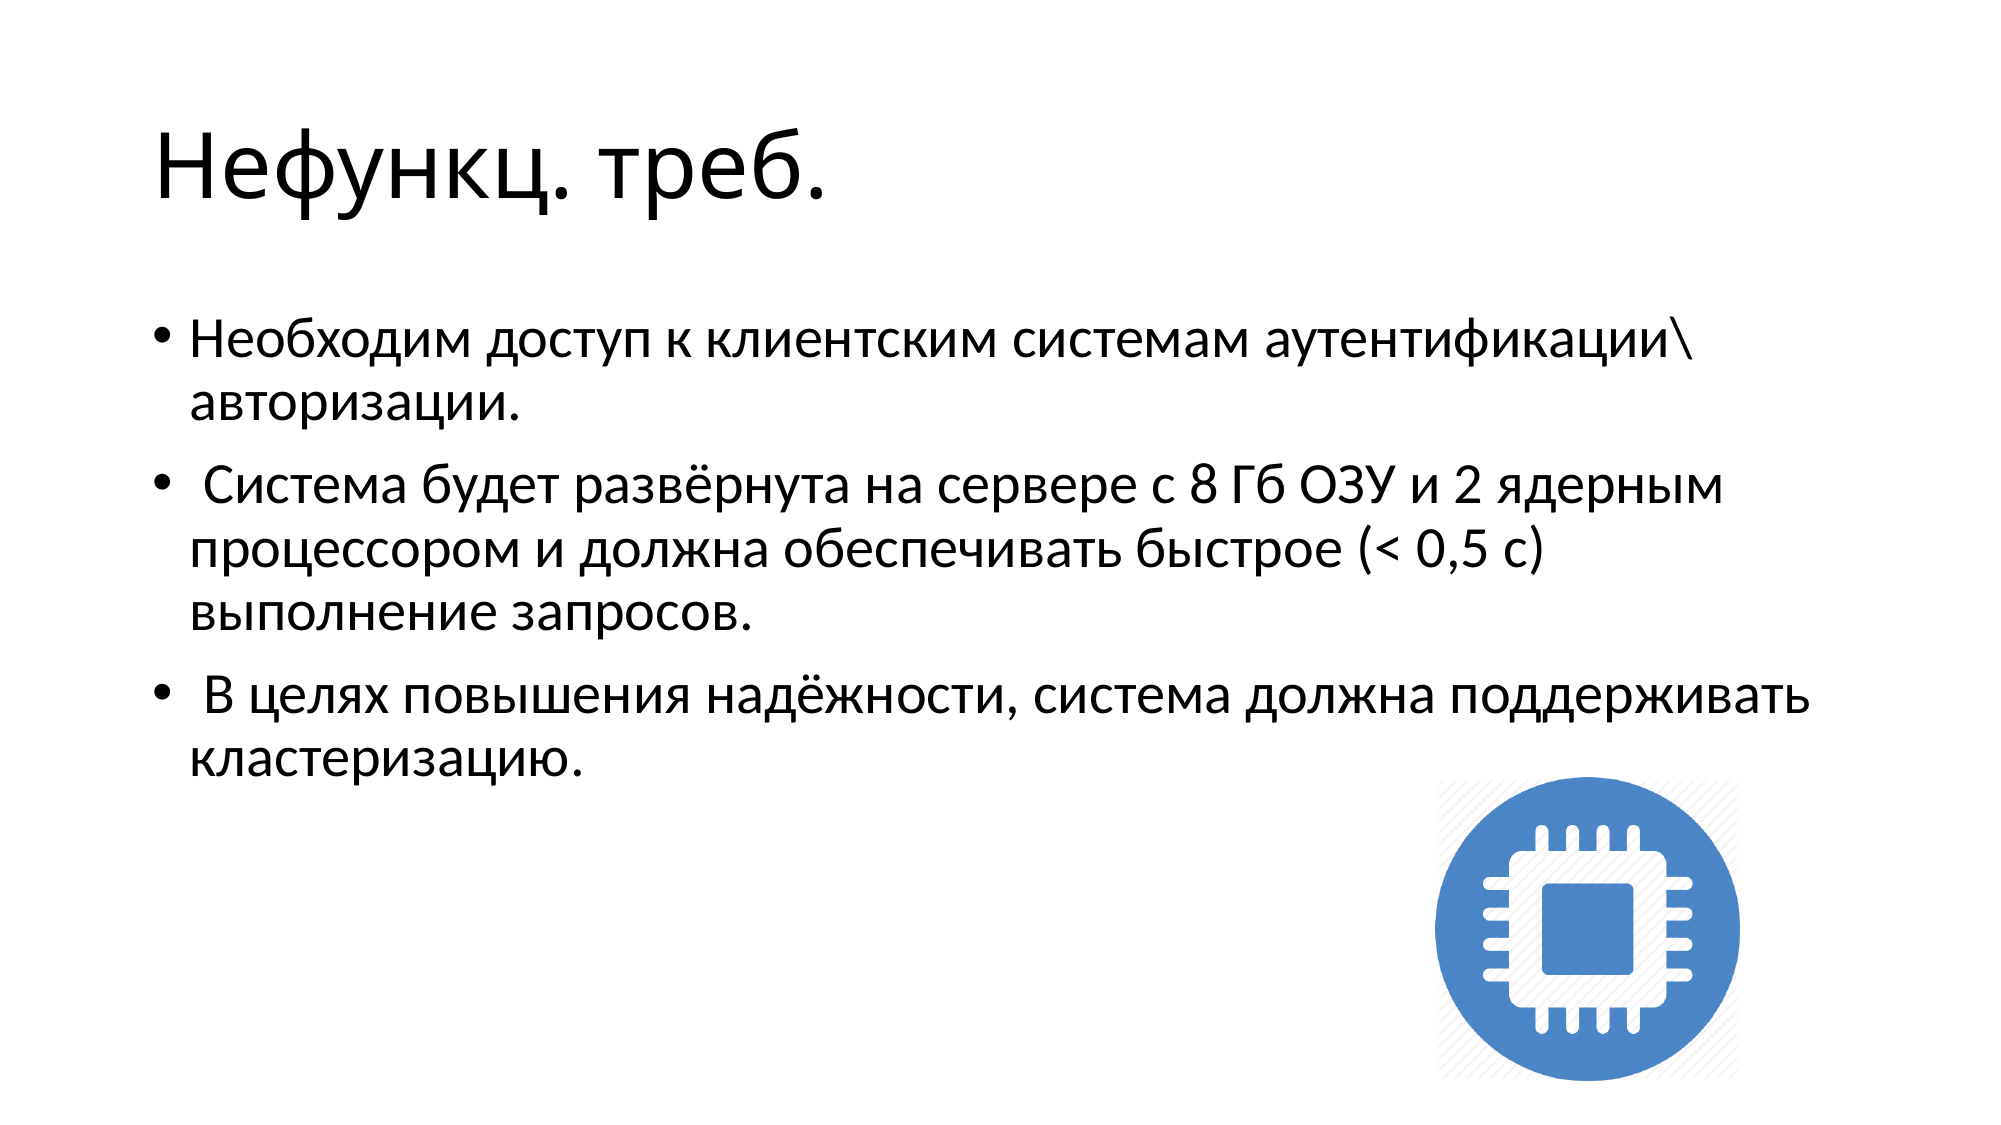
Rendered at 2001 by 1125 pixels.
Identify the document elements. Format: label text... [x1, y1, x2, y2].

list Необходим доступ к клиентским системам аутентификации\авторизации. Система будет развёрнута на сервере с 8 Гб ОЗУ и 2 ядерным процессором и должна обеспечивать быстрое (< 0,5 c) выполнение запросов. В целях повышения надёжности, система должна поддерживать кластеризацию. [137, 299, 1863, 1014]
picture [1435, 777, 1740, 1081]
title Нефункц. треб. [137, 59, 1863, 278]
